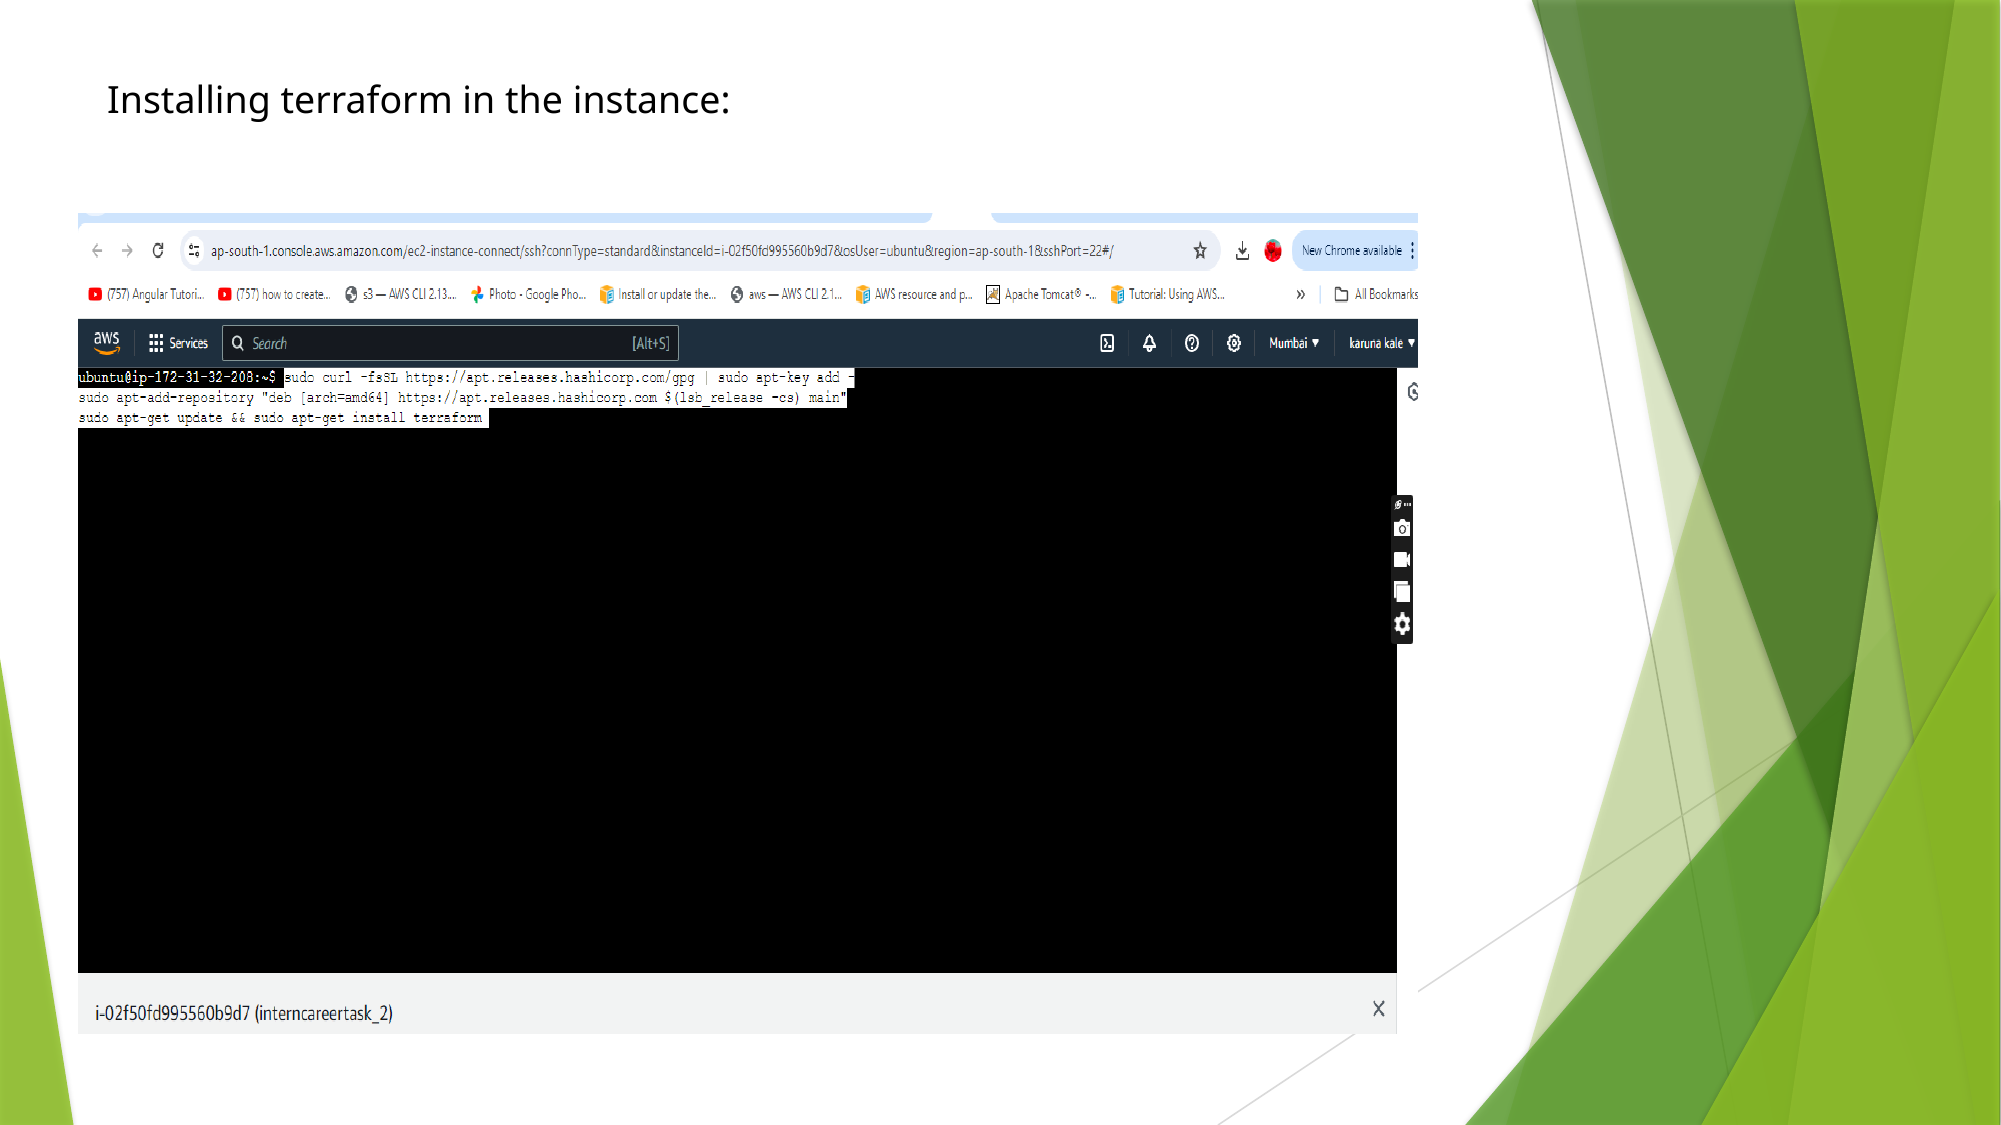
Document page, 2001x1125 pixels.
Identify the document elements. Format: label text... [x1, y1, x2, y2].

picture [78, 212, 1418, 1035]
text_box Installing terraform in the instance: [92, 69, 1325, 129]
